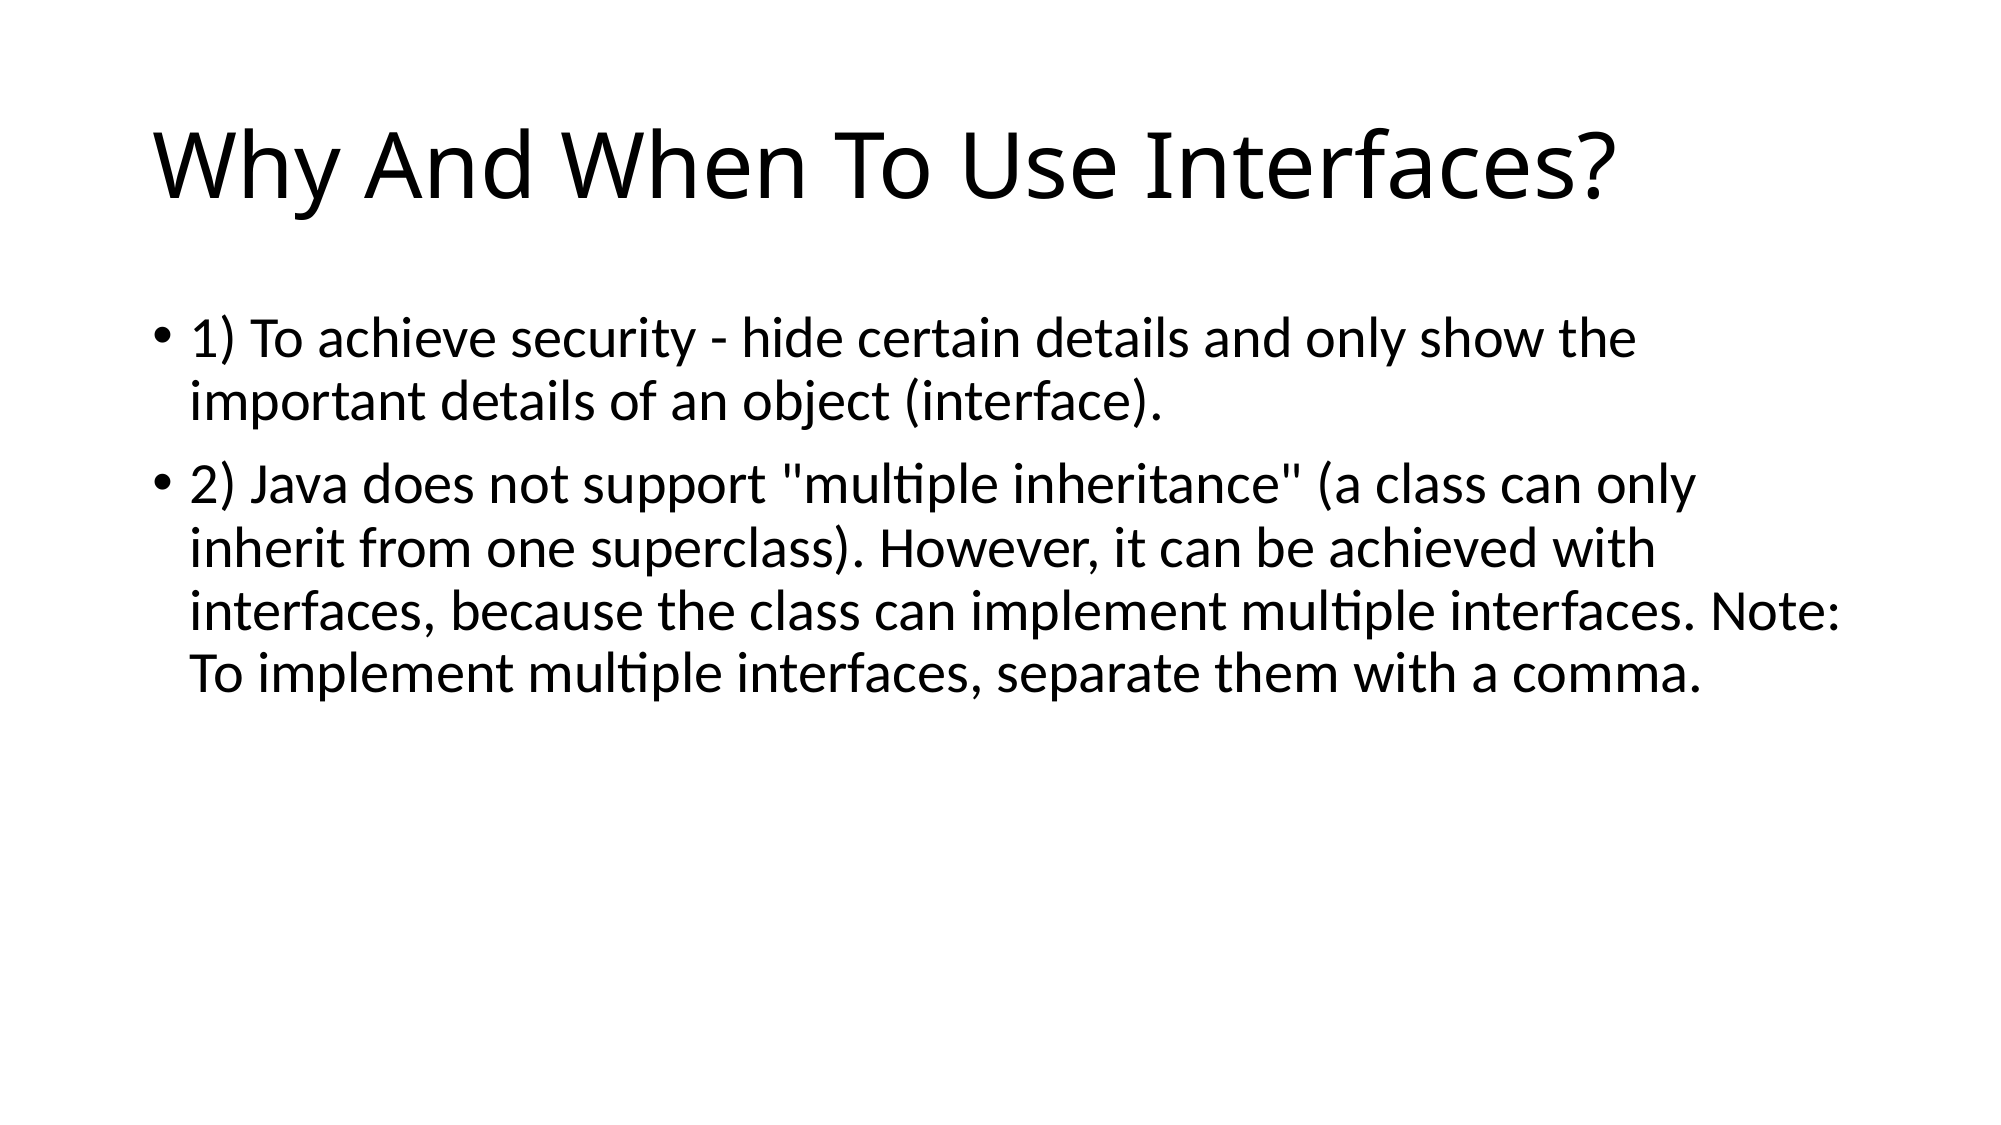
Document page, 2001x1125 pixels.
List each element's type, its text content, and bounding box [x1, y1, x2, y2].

title Why And When To Use Interfaces? [137, 59, 1863, 278]
list 1) To achieve security - hide certain details and only show the important details of an object (interface). 2) Java does not support "multiple inheritance" (a class can only inherit from one superclass). However, it can be achieved with interfaces, because the class can implement multiple interfaces. Note: To implement multiple interfaces, separate them with a comma. [137, 299, 1863, 1014]
